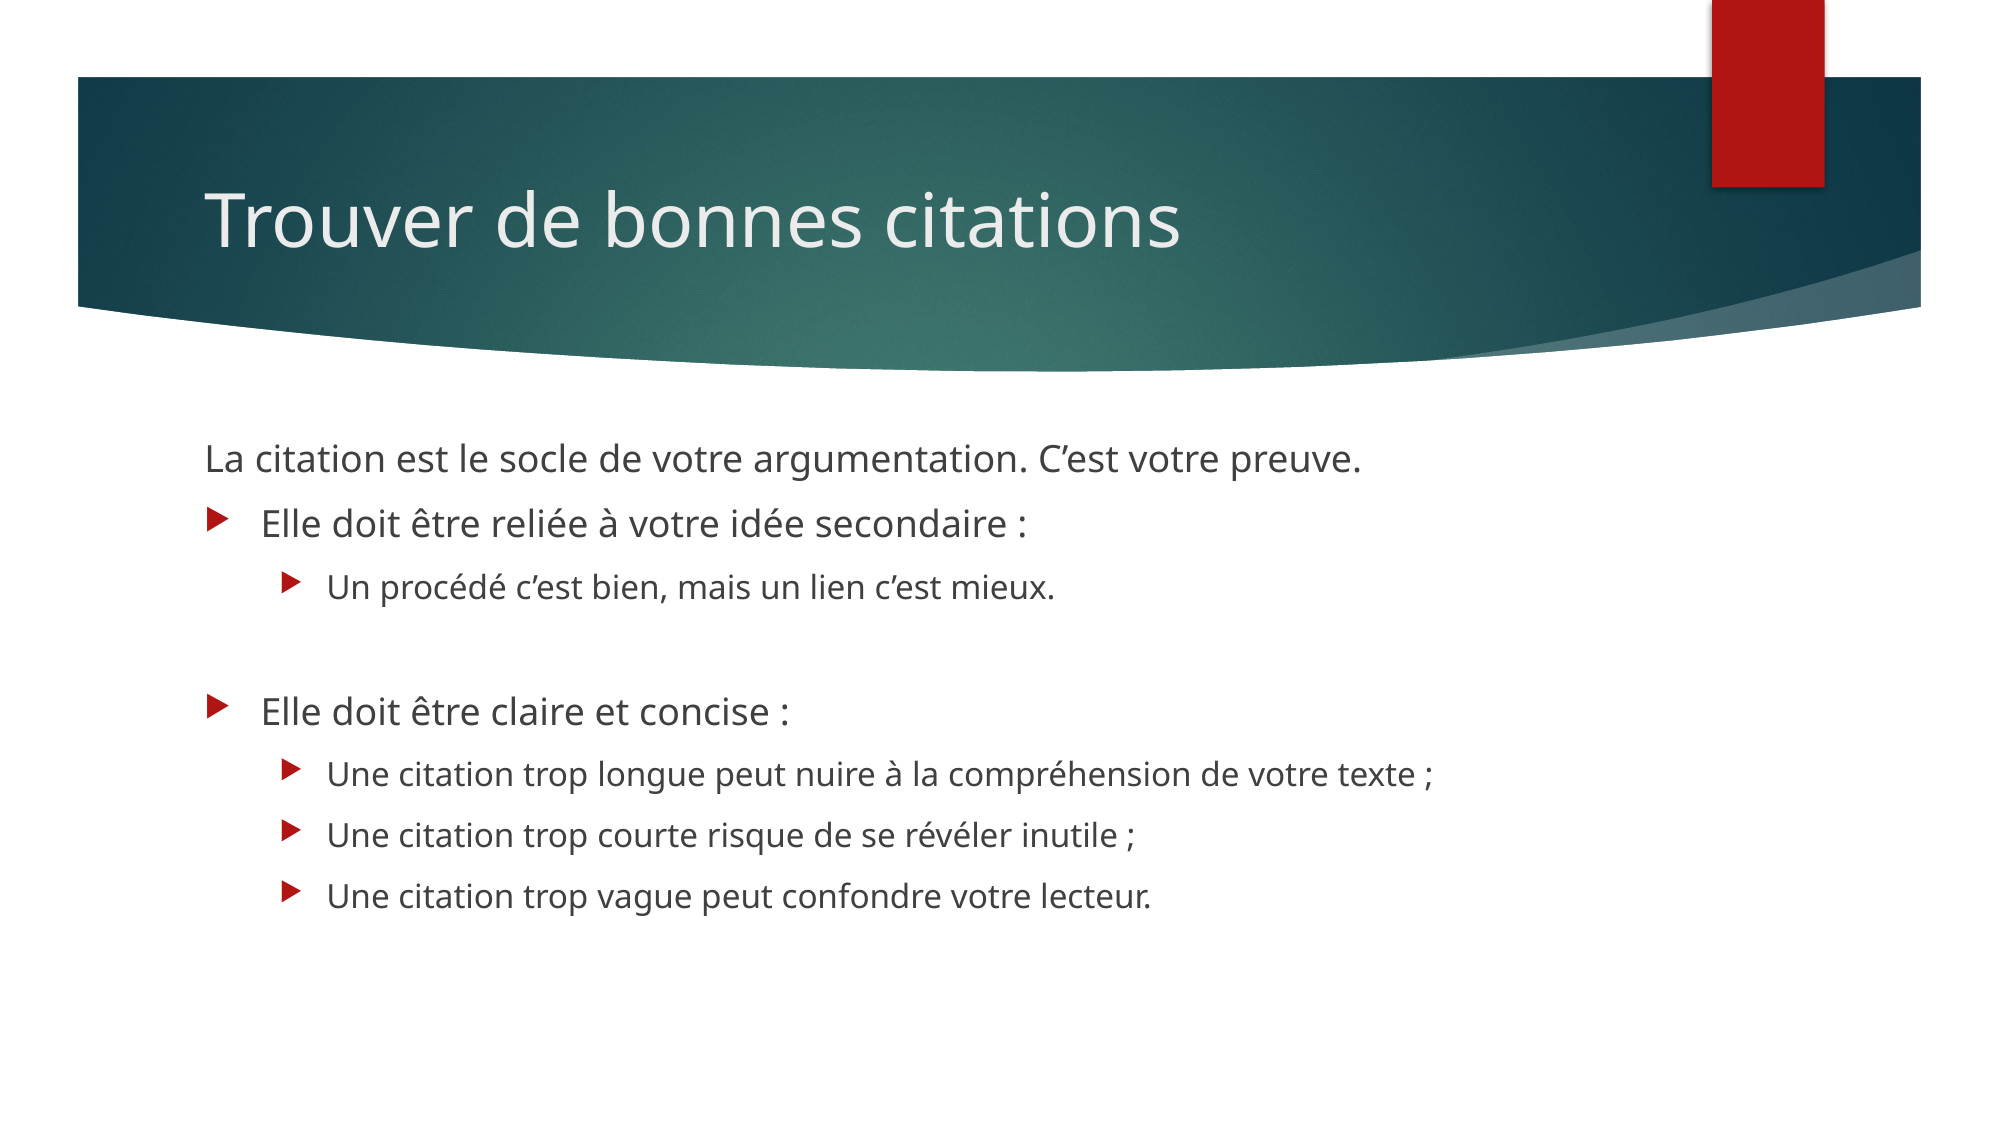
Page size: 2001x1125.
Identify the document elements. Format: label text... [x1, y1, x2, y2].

title Trouver de bonnes citations [189, 159, 1638, 276]
list La citation est le socle de votre argumentation. C’est votre preuve. Elle doit être reliée à votre idée secondaire : Un procédé c’est bien, mais un lien c’est mieux. Elle doit être claire et concise : Une citation trop longue peut nuire à la compréhension de votre texte ; Une citation trop courte risque de se révéler inutile ; Une citation trop vague peut confondre votre lecteur. [189, 427, 1638, 988]
